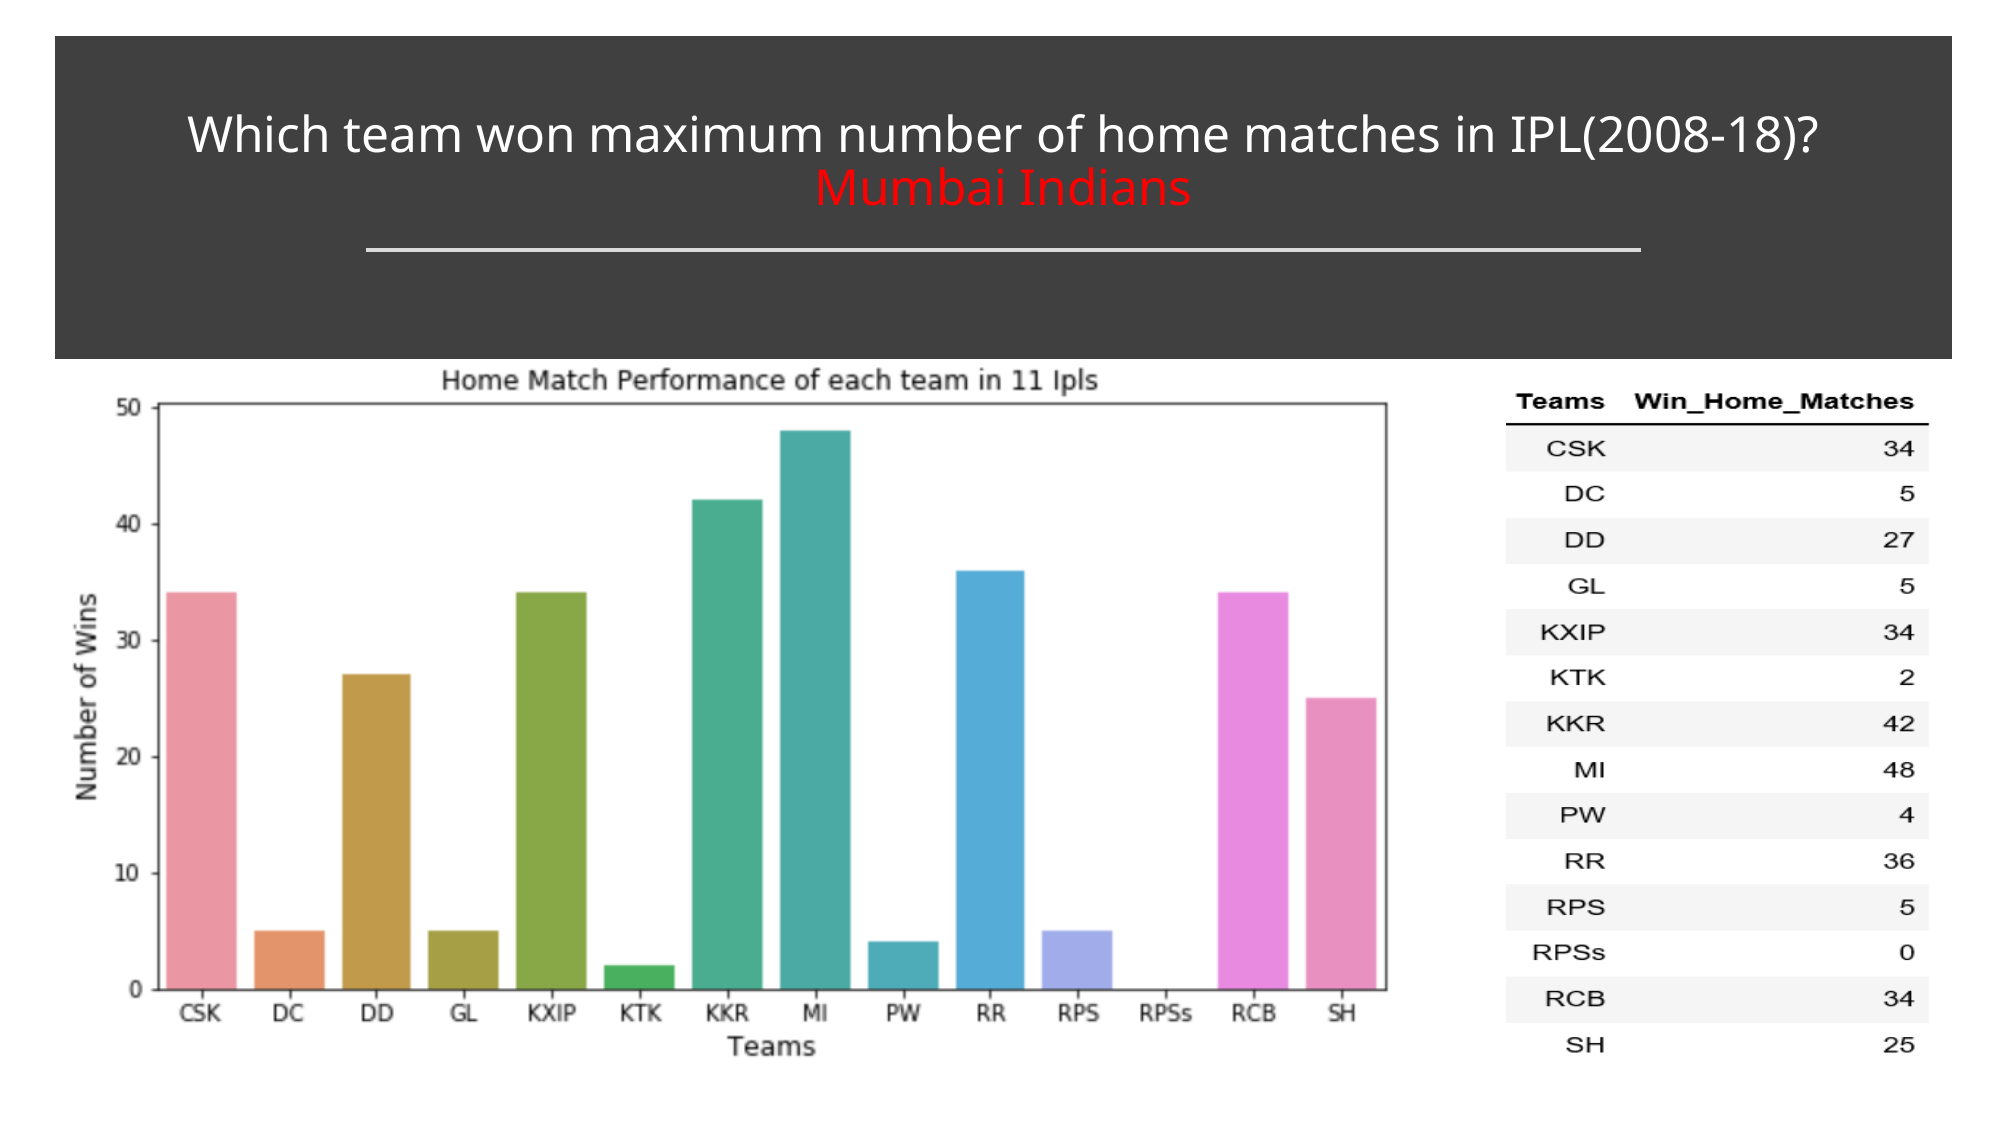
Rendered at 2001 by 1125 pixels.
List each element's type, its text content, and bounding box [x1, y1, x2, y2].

title Which team won maximum number of home matches in IPL(2008-18)? Mumbai Indians [89, 71, 1917, 224]
picture [1506, 384, 1942, 1068]
picture [58, 359, 1403, 1066]
text_box [64, 45, 1942, 350]
